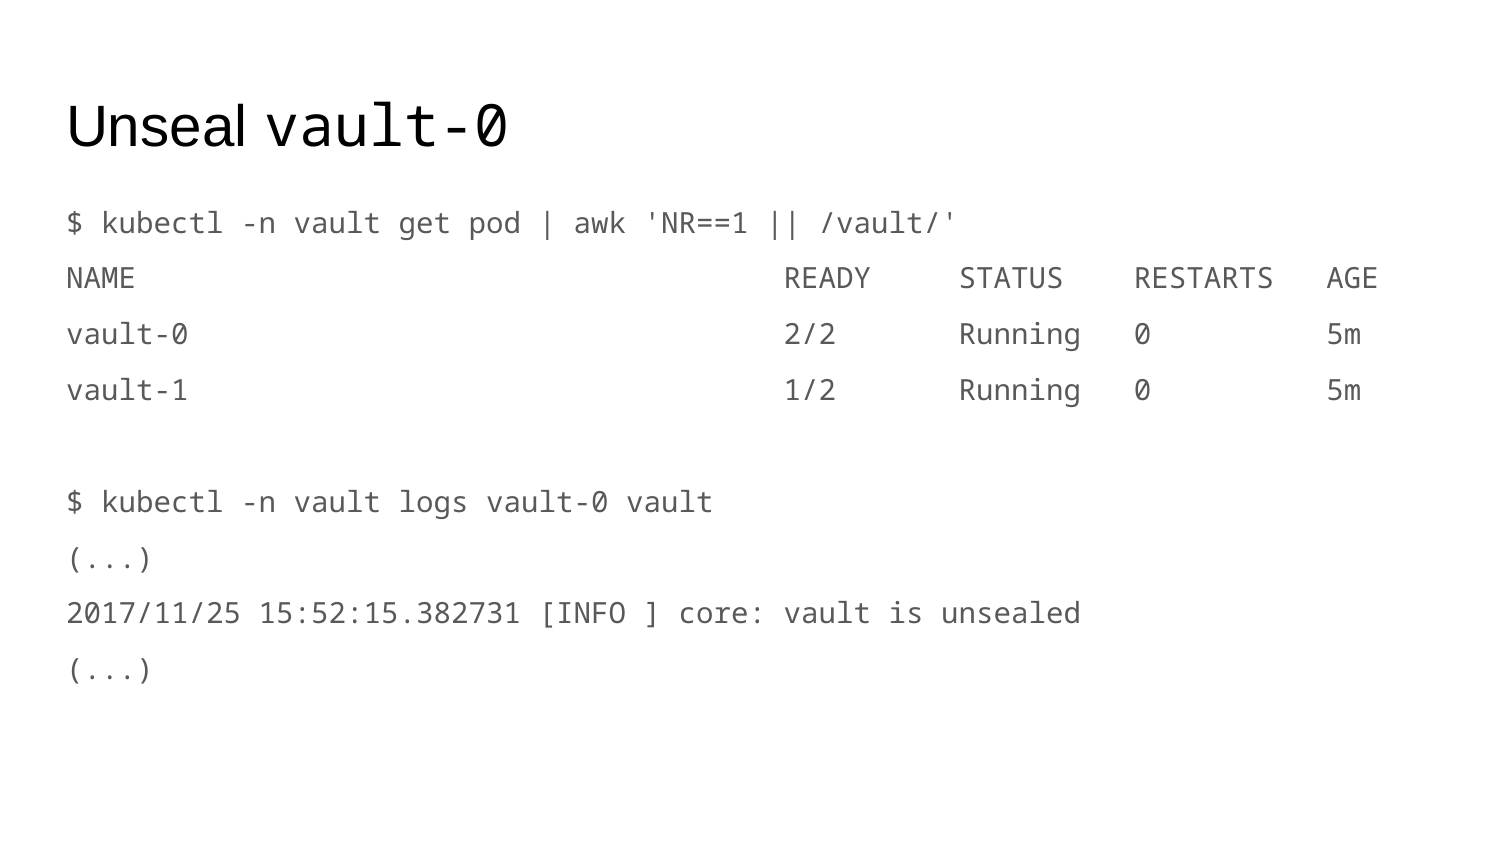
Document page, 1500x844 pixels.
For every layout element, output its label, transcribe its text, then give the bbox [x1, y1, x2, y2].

list $ kubectl -n vault get pod | awk 'NR==1 || /vault/' NAME READY STATUS RESTARTS AGE vault-0 2/2 Running 0 5m vault-1 1/2 Running 0 5m $ kubectl -n vault logs vault-0 vault (...) 2017/11/25 15:52:15.382731 [INFO ] core: vault is unsealed (...) [51, 189, 1449, 750]
title Unseal vault-0 [51, 72, 1449, 167]
